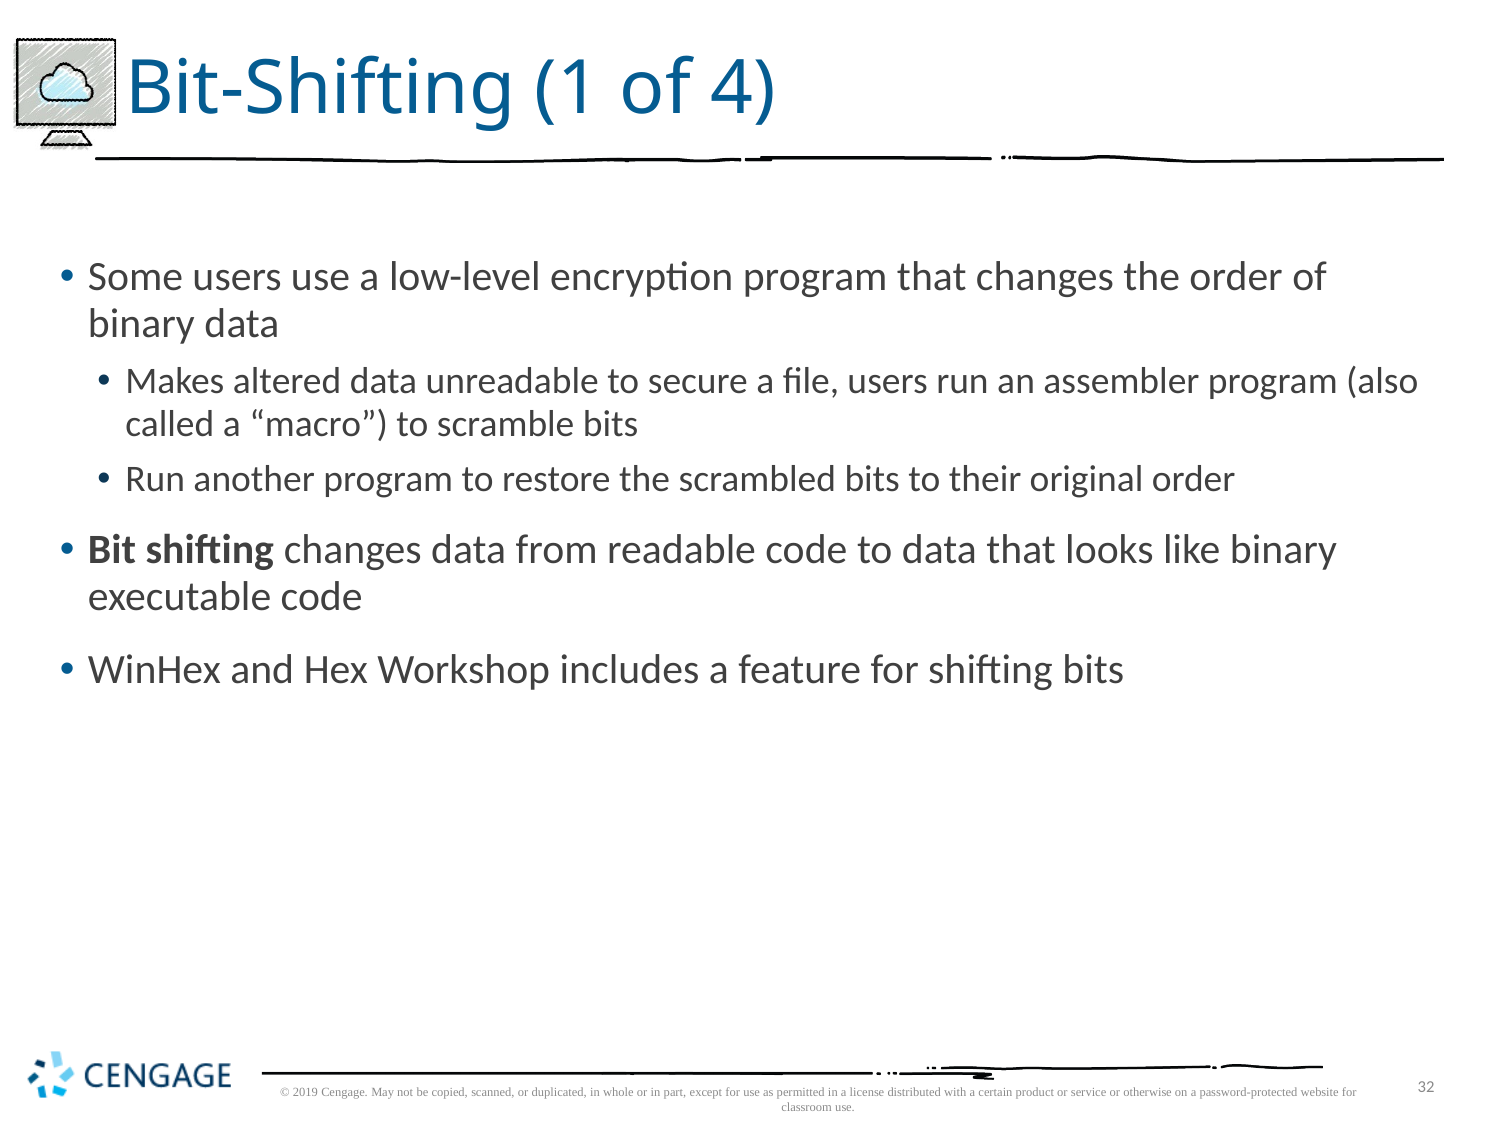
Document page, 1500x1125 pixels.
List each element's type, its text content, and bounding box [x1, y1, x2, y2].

picture [12, 36, 117, 151]
footer © 2019 Cengage. May not be copied, scanned, or duplicated, in whole or in part, except for use as permitted in a license distributed with a certain product or service or otherwise on a password-protected website for classroom use. [261, 1079, 1375, 1120]
picture [95, 155, 1444, 163]
title Bit-Shifting (1 of 4) [125, 52, 1442, 130]
picture [261, 1064, 1323, 1079]
picture [7, 1037, 244, 1111]
list Some users use a low-level encryption program that changes the order of binary data Makes altered data unreadable to secure a file, users run an assembler program (also called a “macro”) to scramble bits Run another program to restore the scrambled bits to their original order Bit shifting changes data from readable code to data that looks like binary executable code WinHex and Hex Workshop includes a feature for shifting bits [59, 252, 1441, 698]
